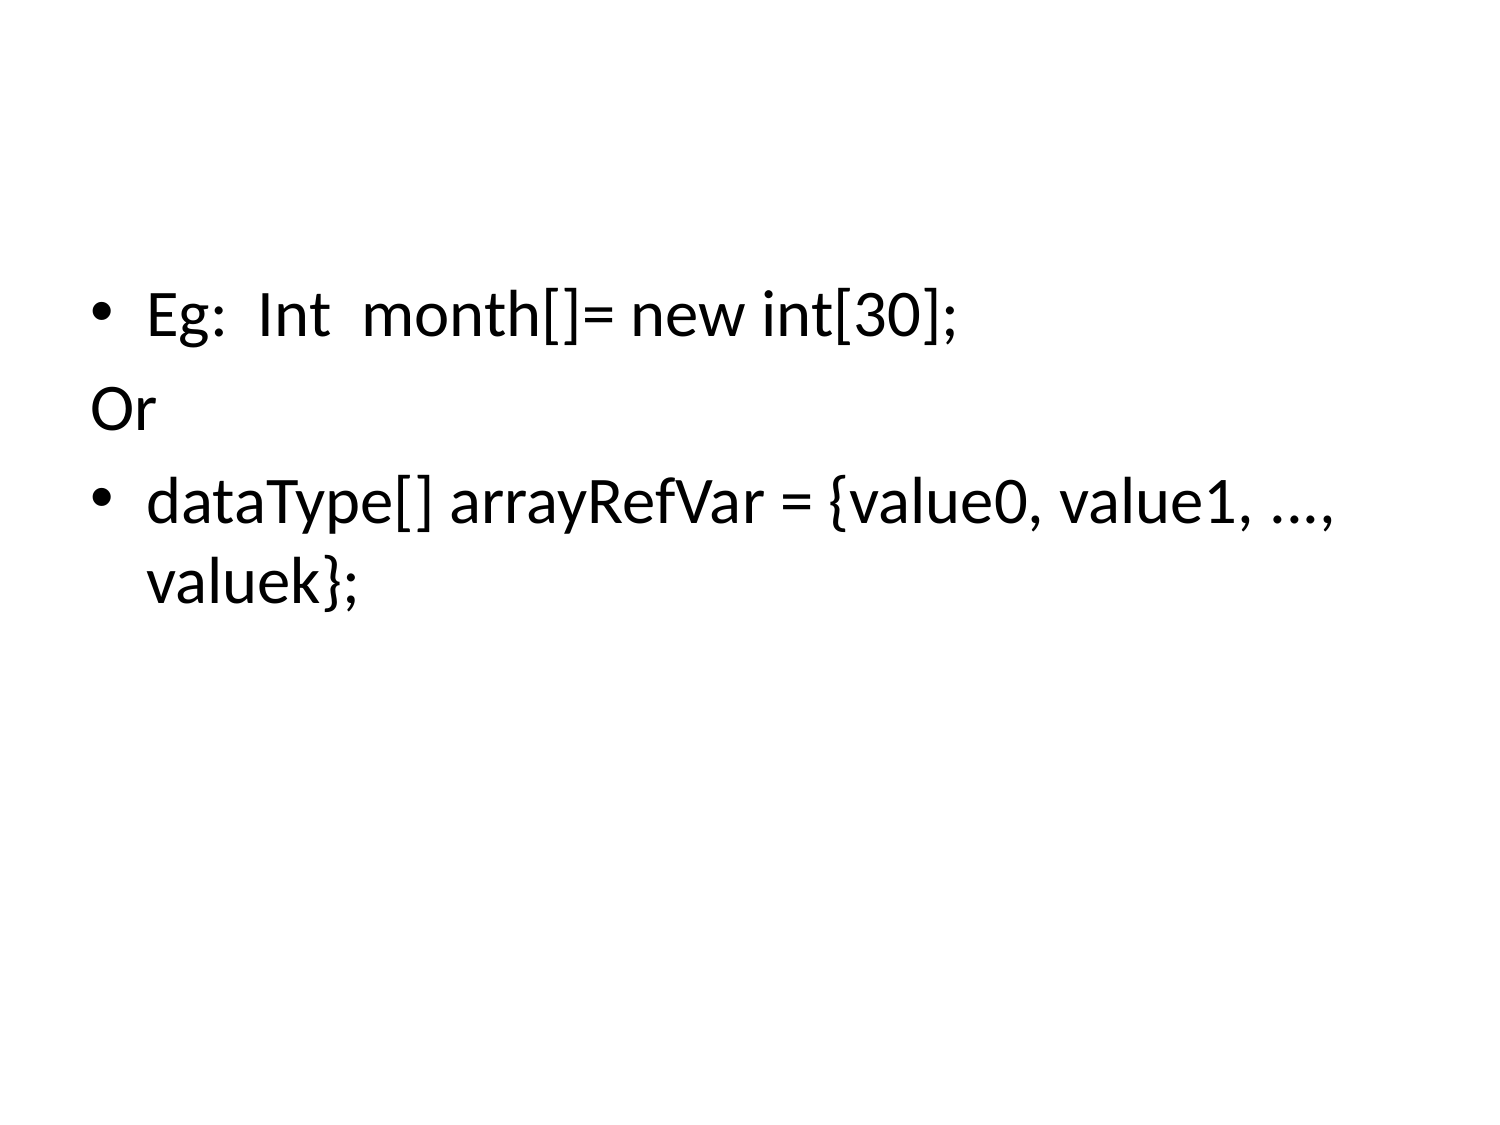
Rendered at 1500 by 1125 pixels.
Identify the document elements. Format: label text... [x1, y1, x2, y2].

list Eg: Int month[]= new int[30]; Or dataType[] arrayRefVar = {value0, value1, ..., valuek}; [75, 262, 1425, 1005]
